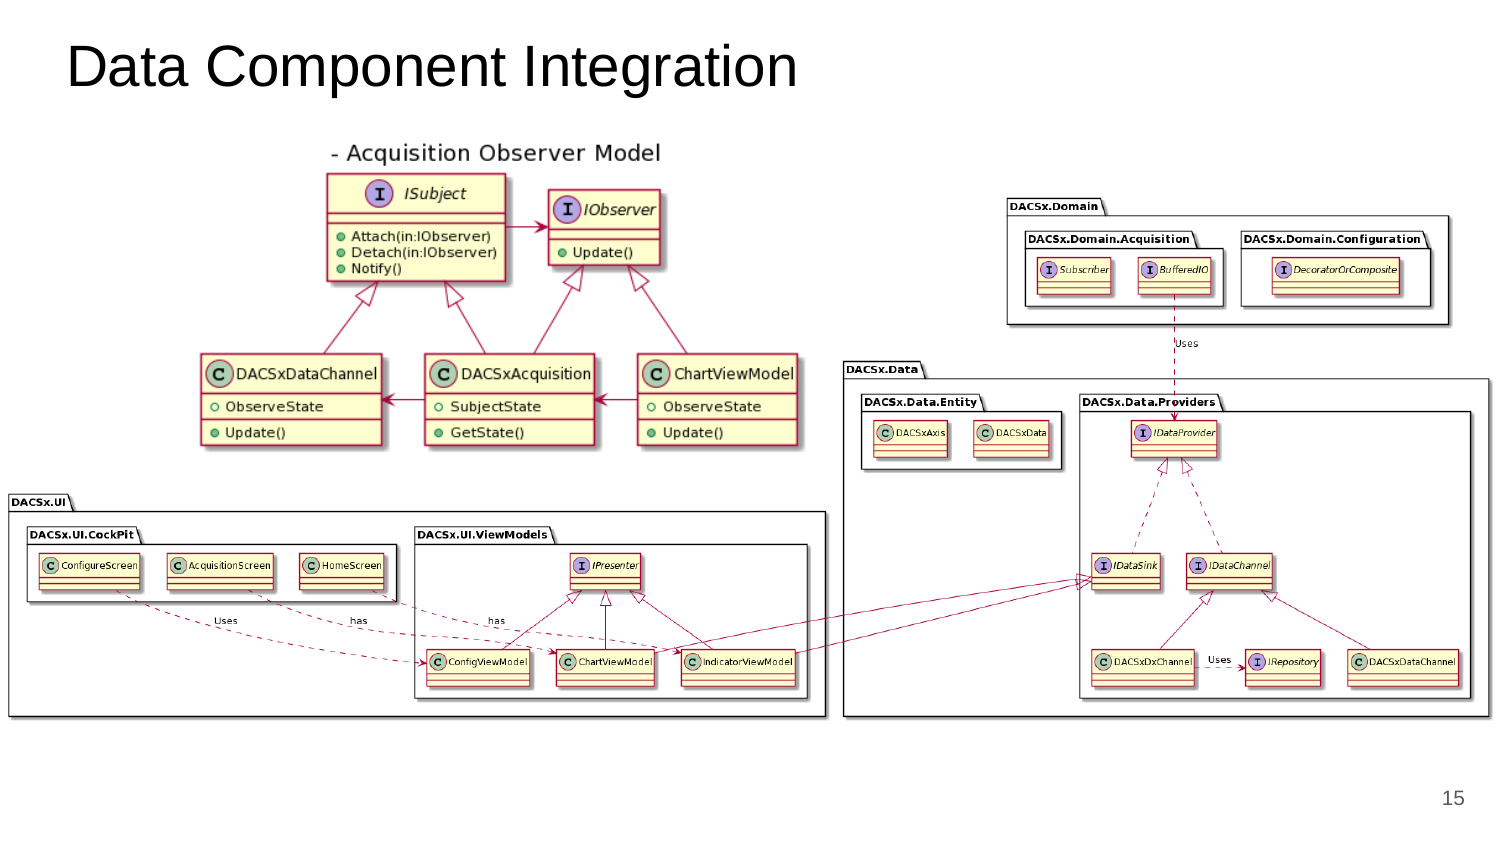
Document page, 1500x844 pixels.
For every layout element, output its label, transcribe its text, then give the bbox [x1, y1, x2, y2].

picture [0, 140, 1500, 724]
title Data Component Integration [51, 13, 1449, 108]
slide_number 15 [1389, 764, 1480, 830]
